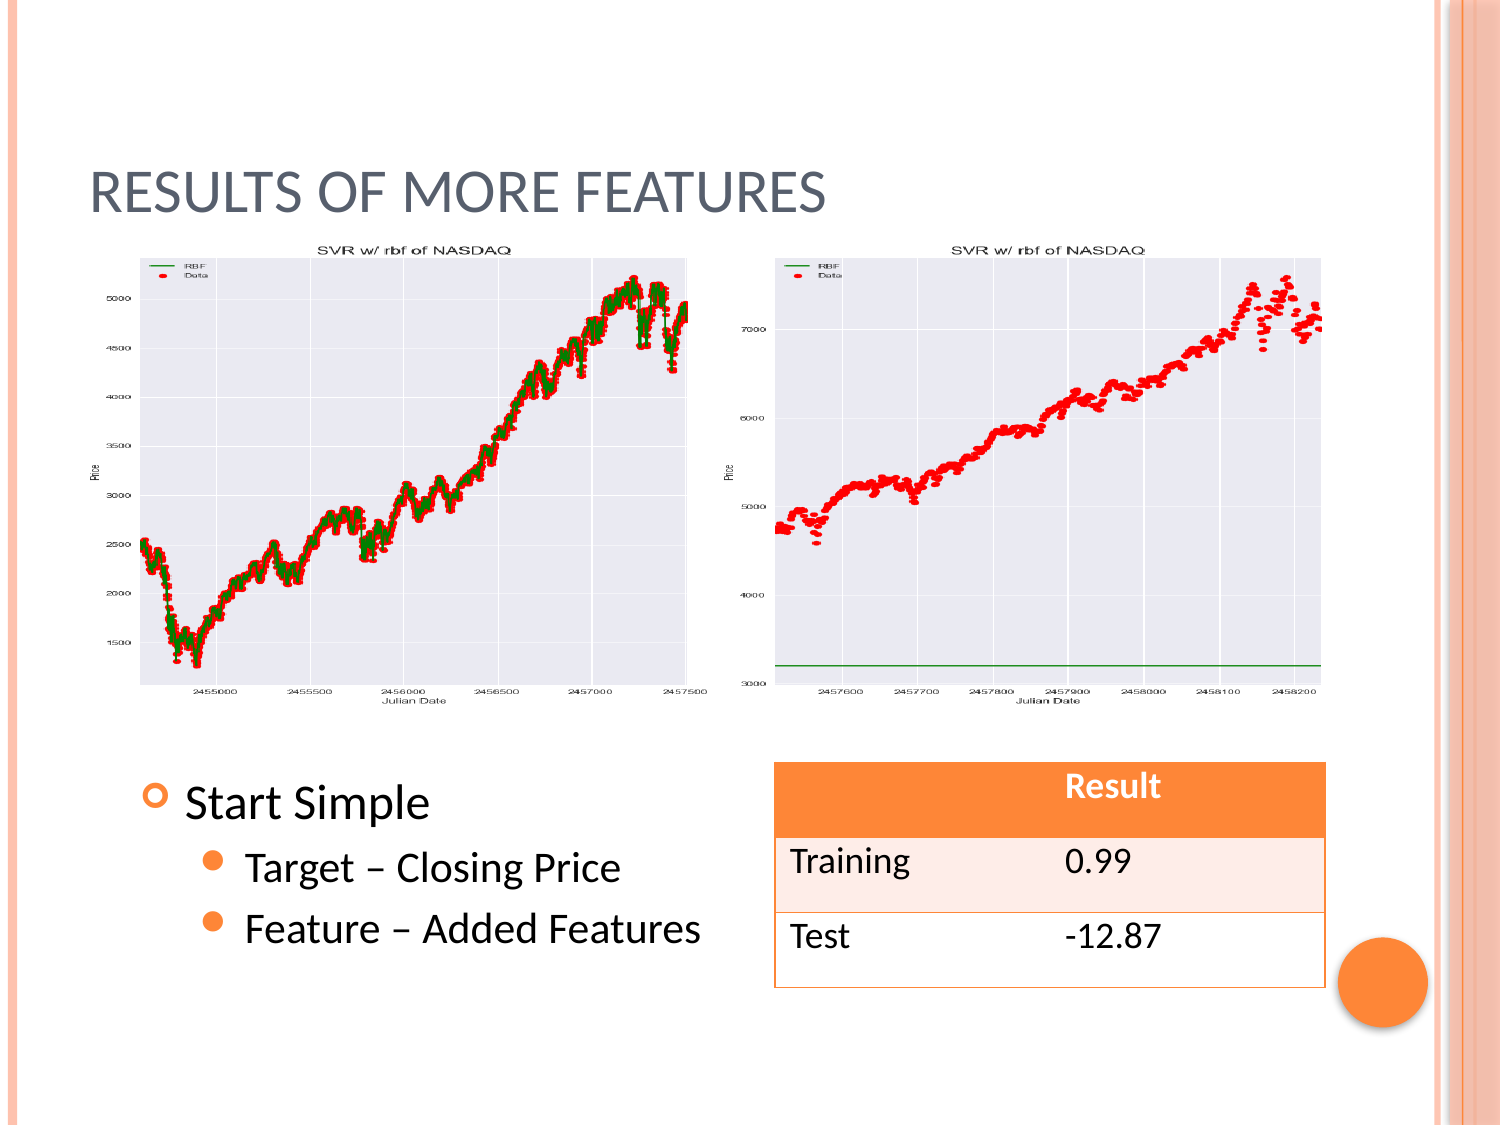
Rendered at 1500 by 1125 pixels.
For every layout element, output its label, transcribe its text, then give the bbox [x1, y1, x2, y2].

list Start Simple Target – Closing Price Feature – Added Features [125, 762, 752, 1023]
table_cell Test [776, 913, 1050, 987]
table_cell 0.99 [1050, 838, 1324, 912]
table_cell Training [776, 838, 1050, 912]
title Results of More Features [75, 45, 1300, 233]
table_cell -12.87 [1050, 913, 1324, 987]
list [74, 236, 1338, 713]
table_header [776, 763, 1050, 837]
table_header Result [1050, 763, 1324, 837]
